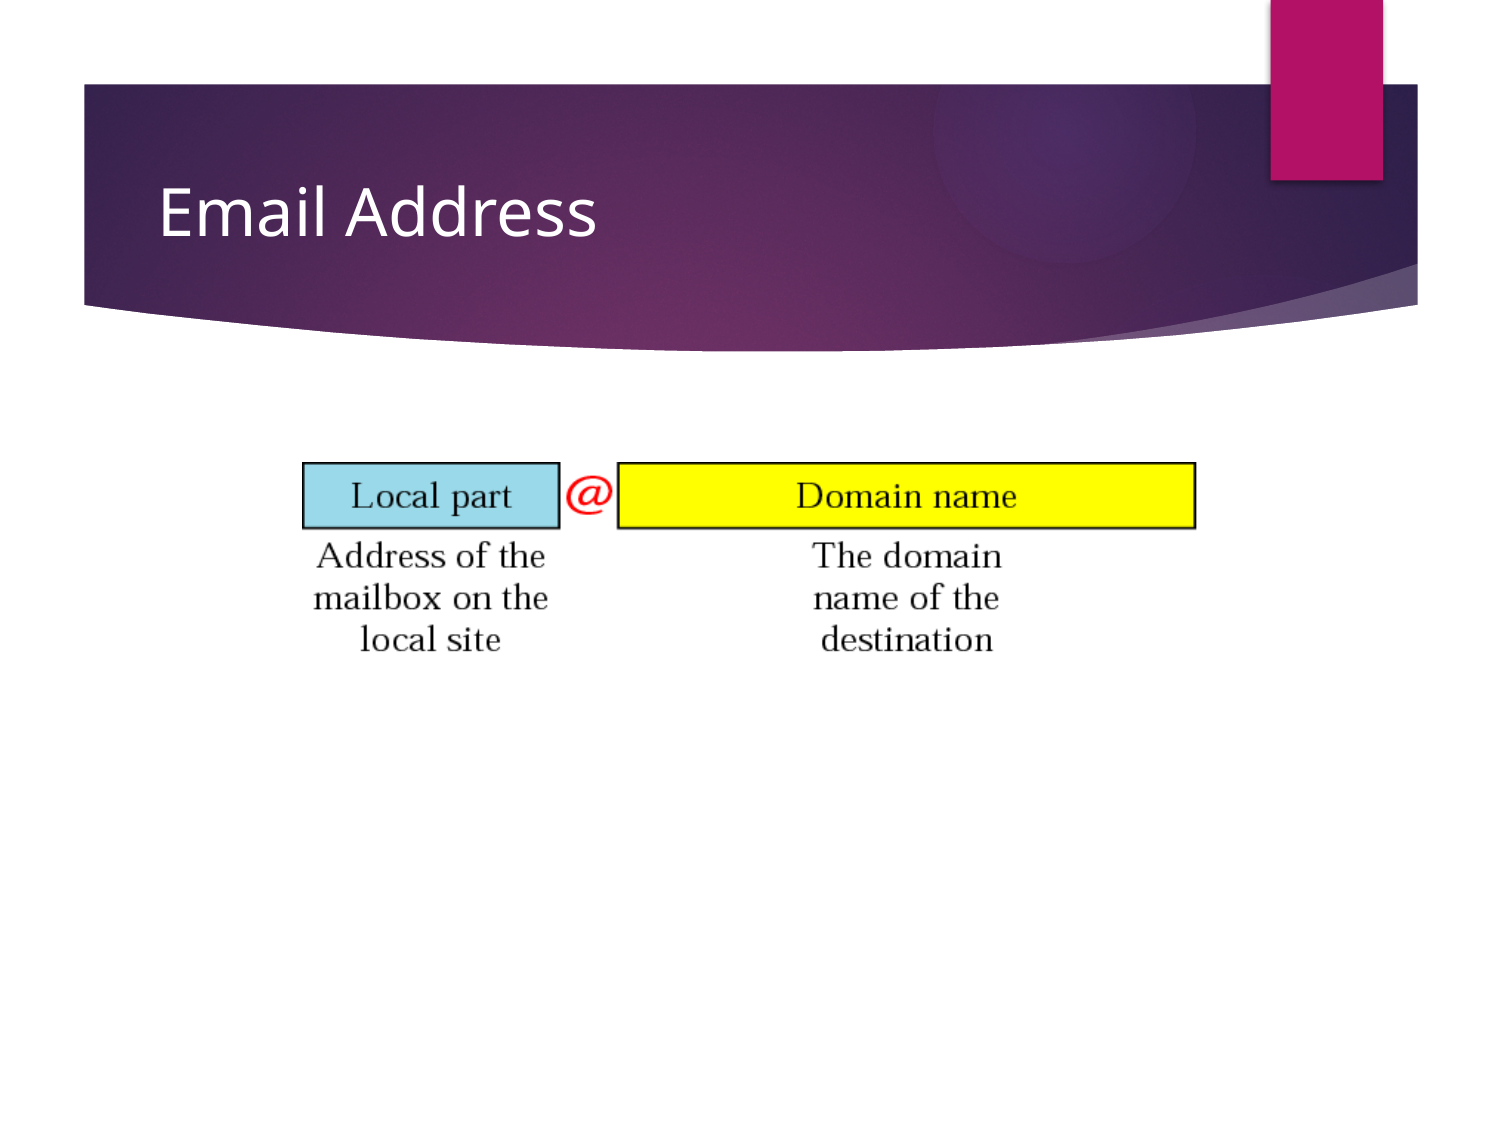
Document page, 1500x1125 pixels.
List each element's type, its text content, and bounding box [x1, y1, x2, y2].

title Email Address [142, 152, 1184, 269]
picture [302, 462, 1198, 662]
